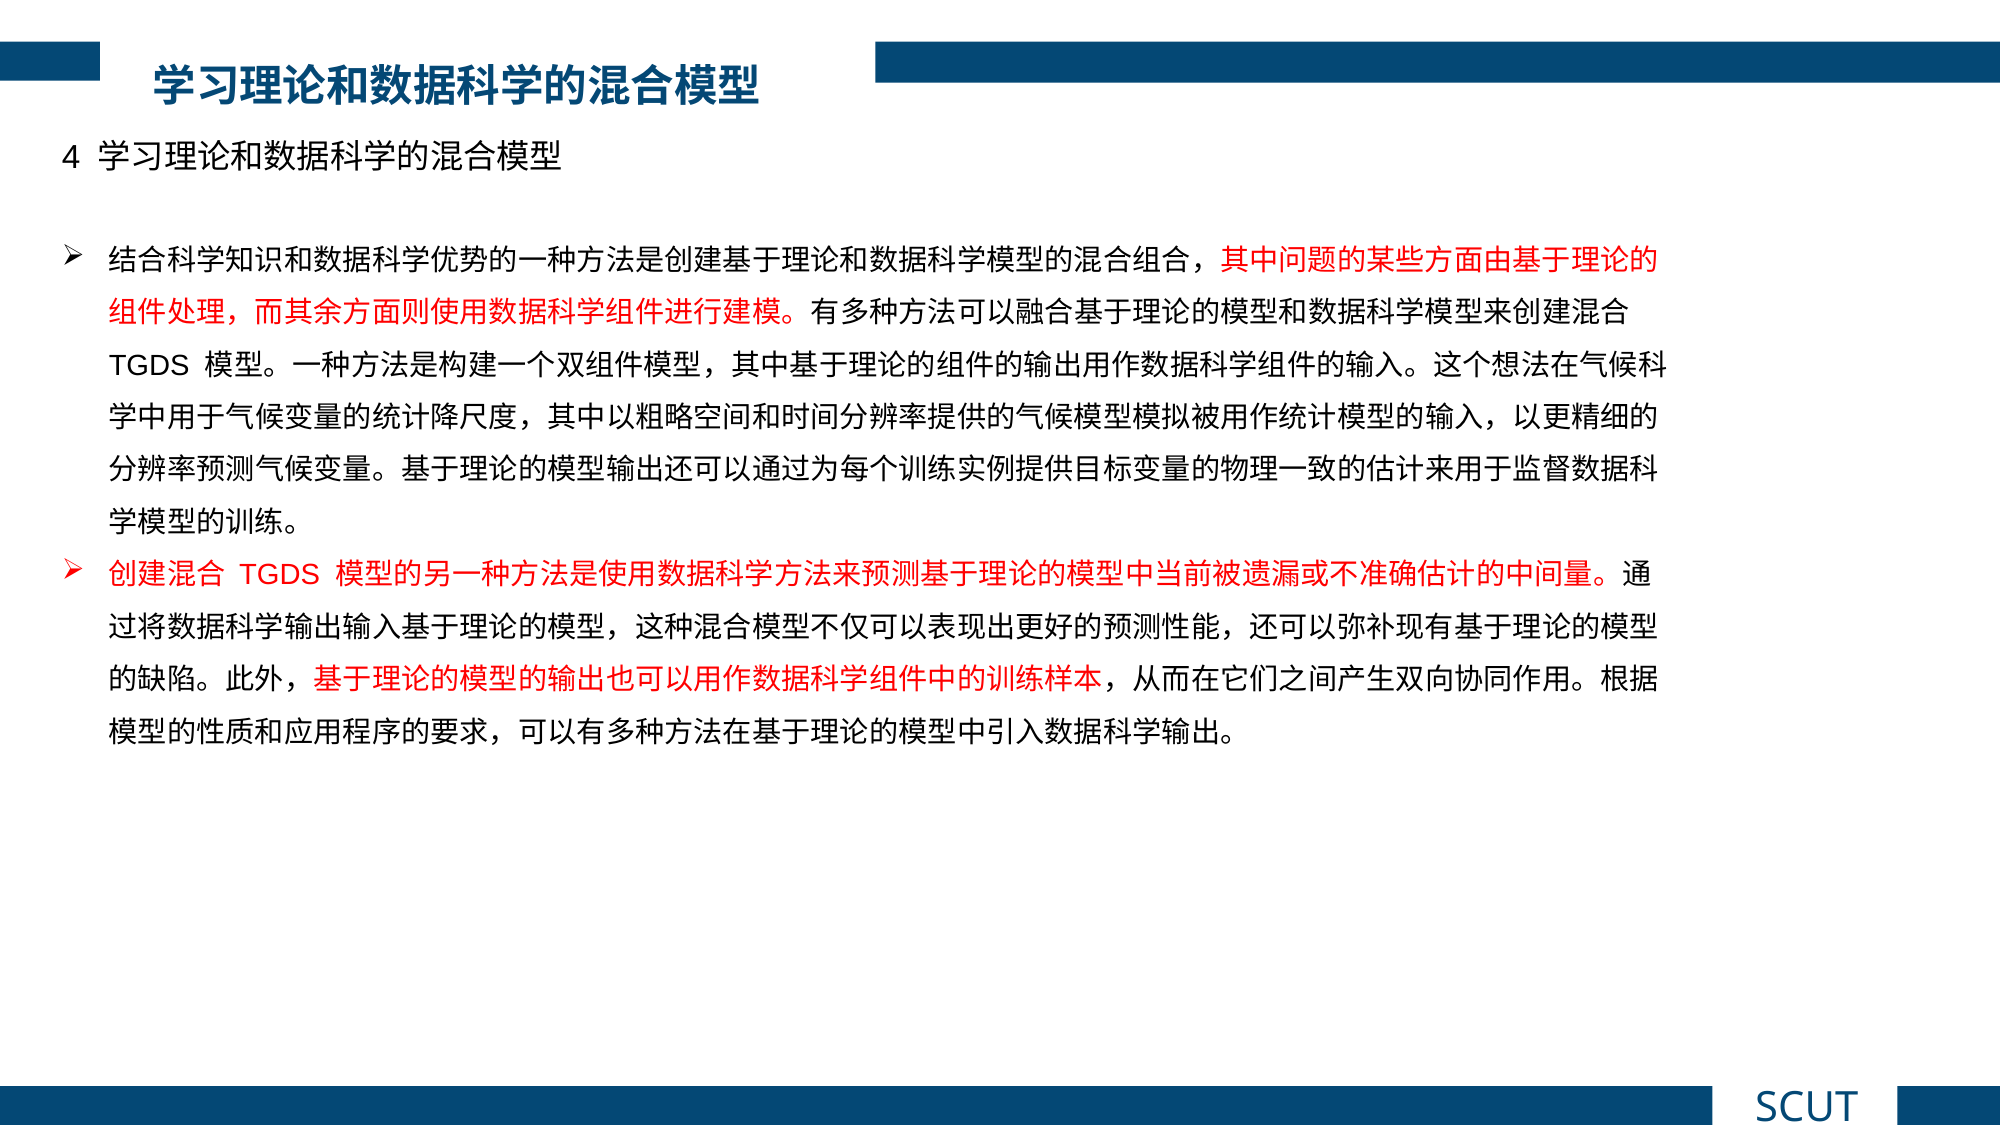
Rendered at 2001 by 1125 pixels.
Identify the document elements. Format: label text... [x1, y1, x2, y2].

text_box [876, 41, 2000, 84]
text_box [0, 1085, 1683, 1125]
text_box [0, 41, 38, 82]
text_box 4 学习理论和数据科学的混合模型 结合科学知识和数据科学优势的一种方法是创建基于理论和数据科学模型的混合组合，其中问题的某些方面由基于理论的组件处理，而其余方面则使用数据科学组件进行建模。有多种方法可以融合基于理论的模型和数据科学模型来创建混合 TGDS 模型。一种方法是构建一个双组件模型，其中基于理论的组件的输出用作数据科学组件的输入。这个想法在气候科学中用于气候变量的统计降尺度，其中以粗略空间和时间分辨率提供的气候模型模拟被用作统计模型的输入，以更精细的分辨率预测气候变量。基于理论的模型输出还可以通过为每个训练实例提供目标变量的物理一致的估计来用于监督数据科学模型的训练。 创建混合 TGDS 模型的另一种方法是使用数据科学方法来预测基于理论的模型中当前被遗漏或不准确估计的中间量。通过将数据科学输出输入基于理论的模型，这种混合模型不仅可以表现出更好的预测性能，还可以弥补现有基于理论的模型的缺陷。此外，基于理论的模型的输出也可以用作数据科学组件中的训练样本，从而在它们之间产生双向协同作用。根据模型的性质和应用程序的要求，可以有多种方法在基于理论的模型中引入数据科学输出。 [47, 120, 1684, 756]
text_box SCUT [1683, 1072, 1930, 1125]
text_box 学习理论和数据科学的混合模型 [38, 41, 876, 99]
text_box [1930, 1085, 2000, 1125]
